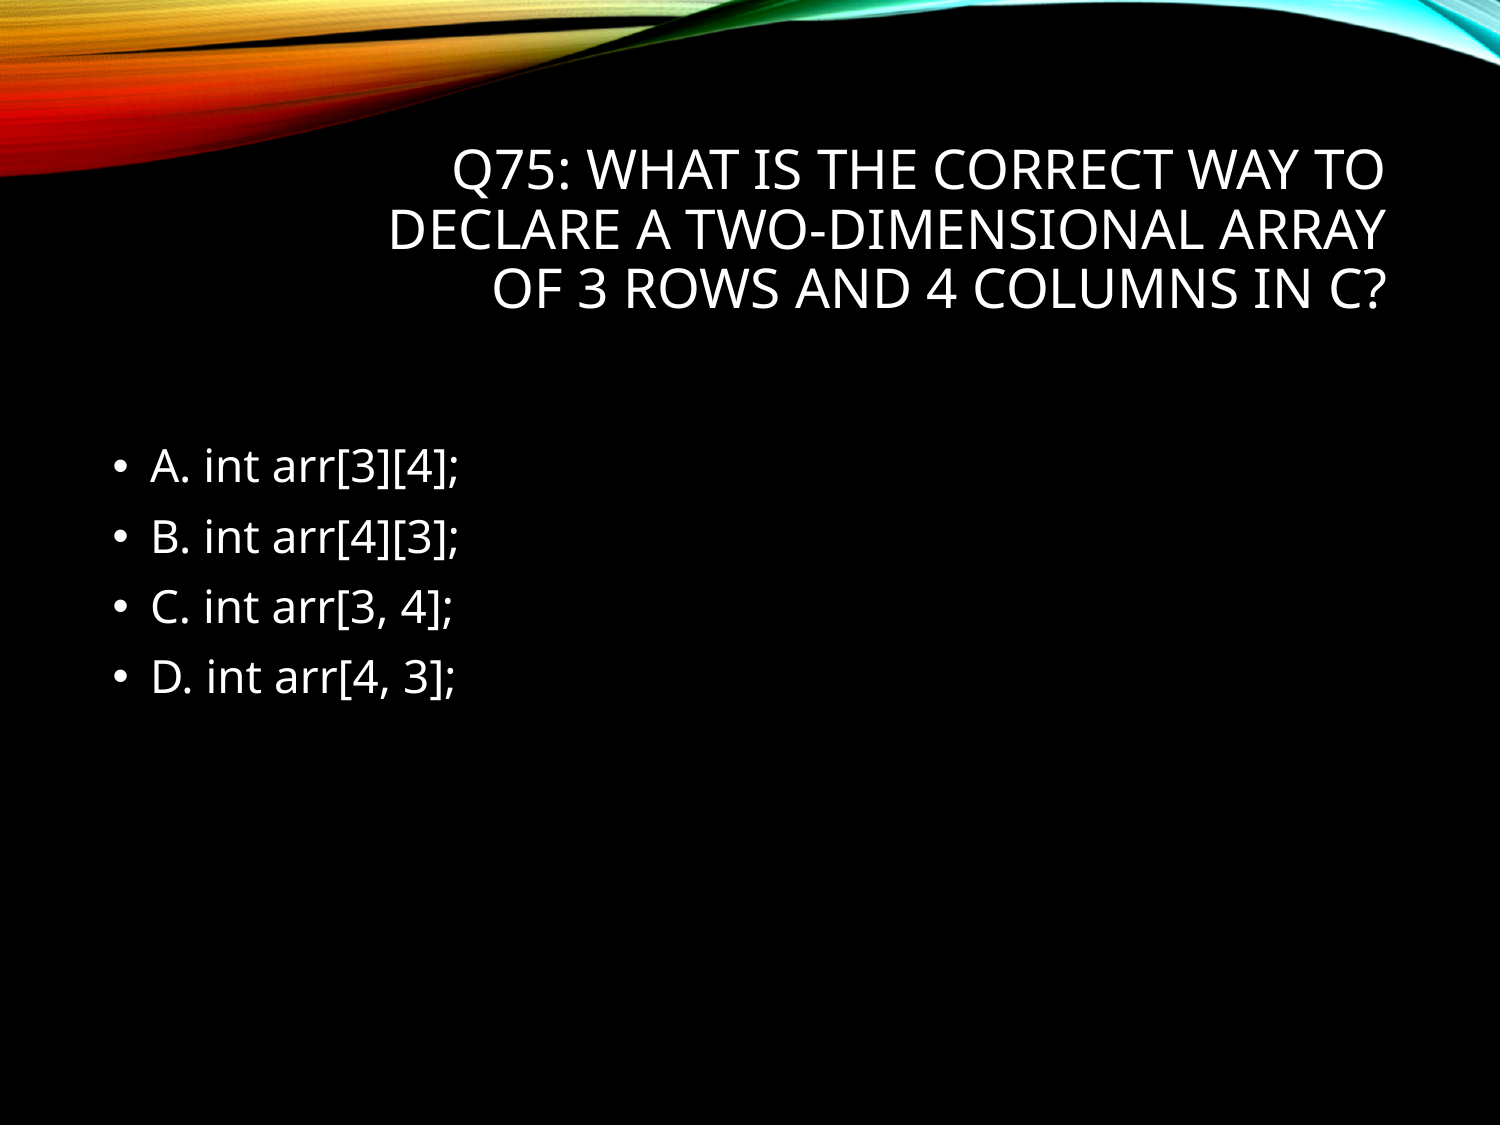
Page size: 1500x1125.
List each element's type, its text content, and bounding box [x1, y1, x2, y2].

picture [0, 0, 1500, 178]
title Q75: What is the correct way to declare a two-dimensional array of 3 rows and 4 columns in C? [356, 125, 1403, 338]
list A. int arr[3][4]; B. int arr[4][3]; C. int arr[3, 4]; D. int arr[4, 3]; [97, 360, 1403, 1028]
